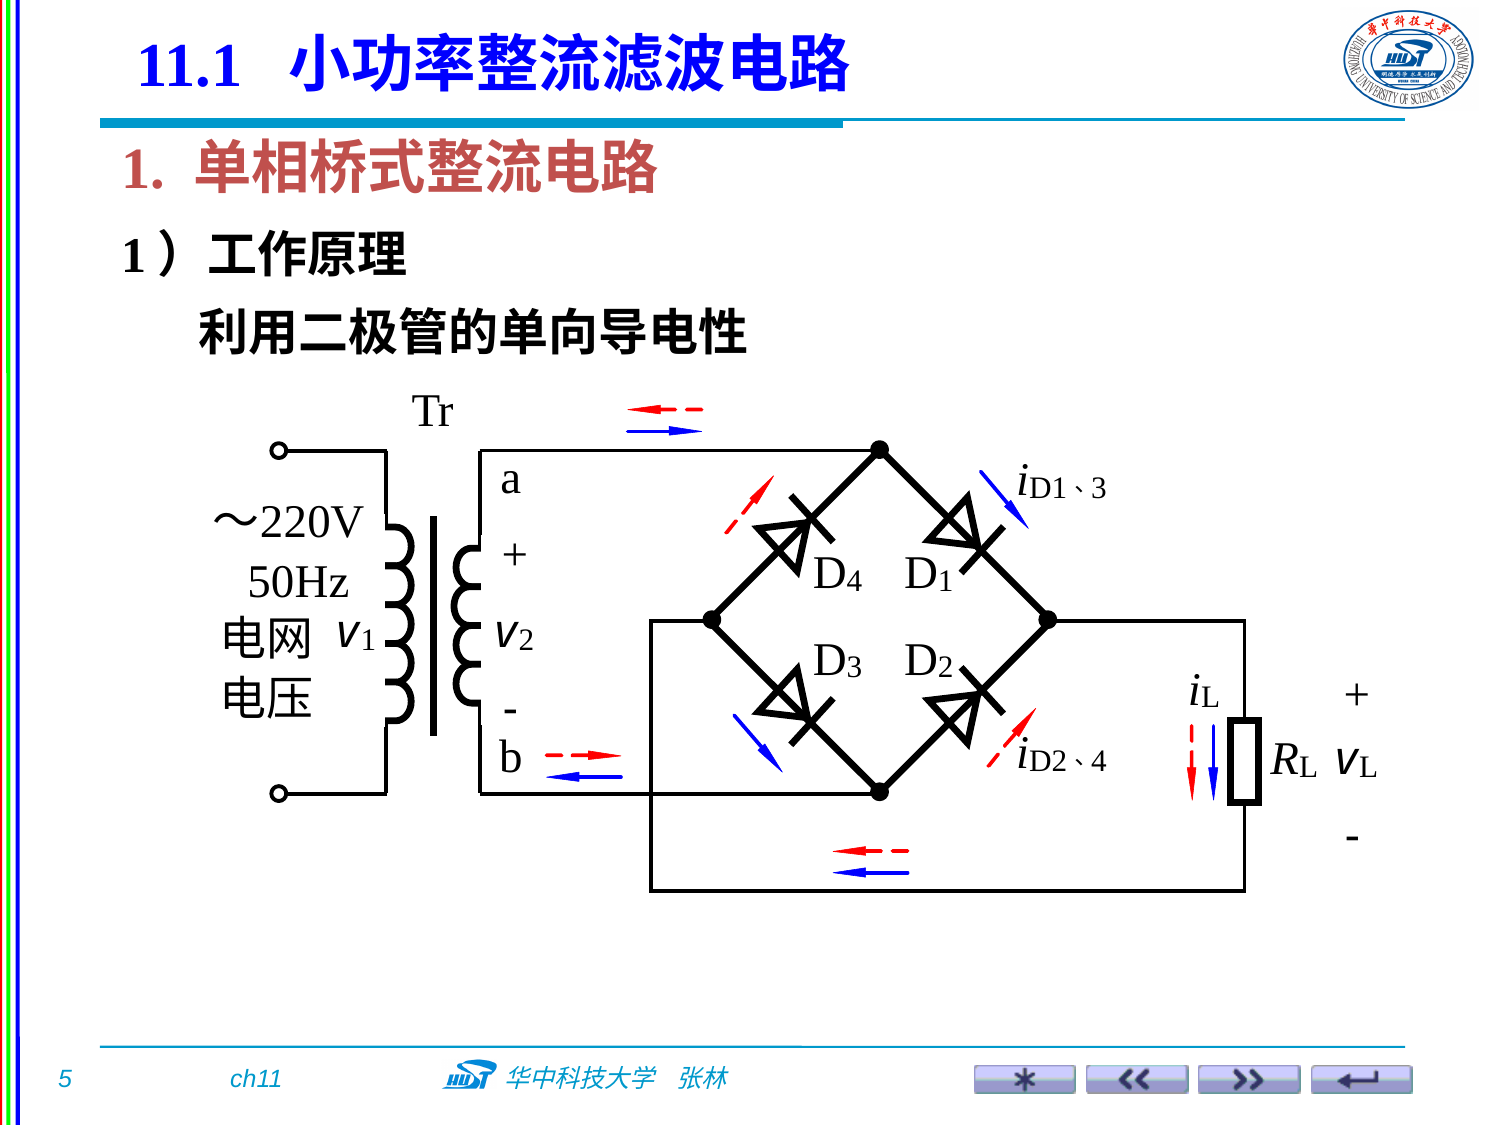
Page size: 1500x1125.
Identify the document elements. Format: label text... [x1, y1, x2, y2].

picture [1086, 1065, 1189, 1094]
picture [1340, 7, 1479, 111]
text_box 利用二极管的单向导电性 [183, 287, 924, 368]
picture [1311, 1065, 1413, 1094]
text_box 1. 单相桥式整流电路 [106, 122, 1100, 208]
picture [1198, 1065, 1301, 1094]
picture [974, 1065, 1076, 1094]
picture [441, 1059, 497, 1089]
text_box 1）工作原理 [106, 208, 473, 290]
text_box 11.1 小功率整流滤波电路 [121, 16, 1335, 107]
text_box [194, 383, 1391, 924]
